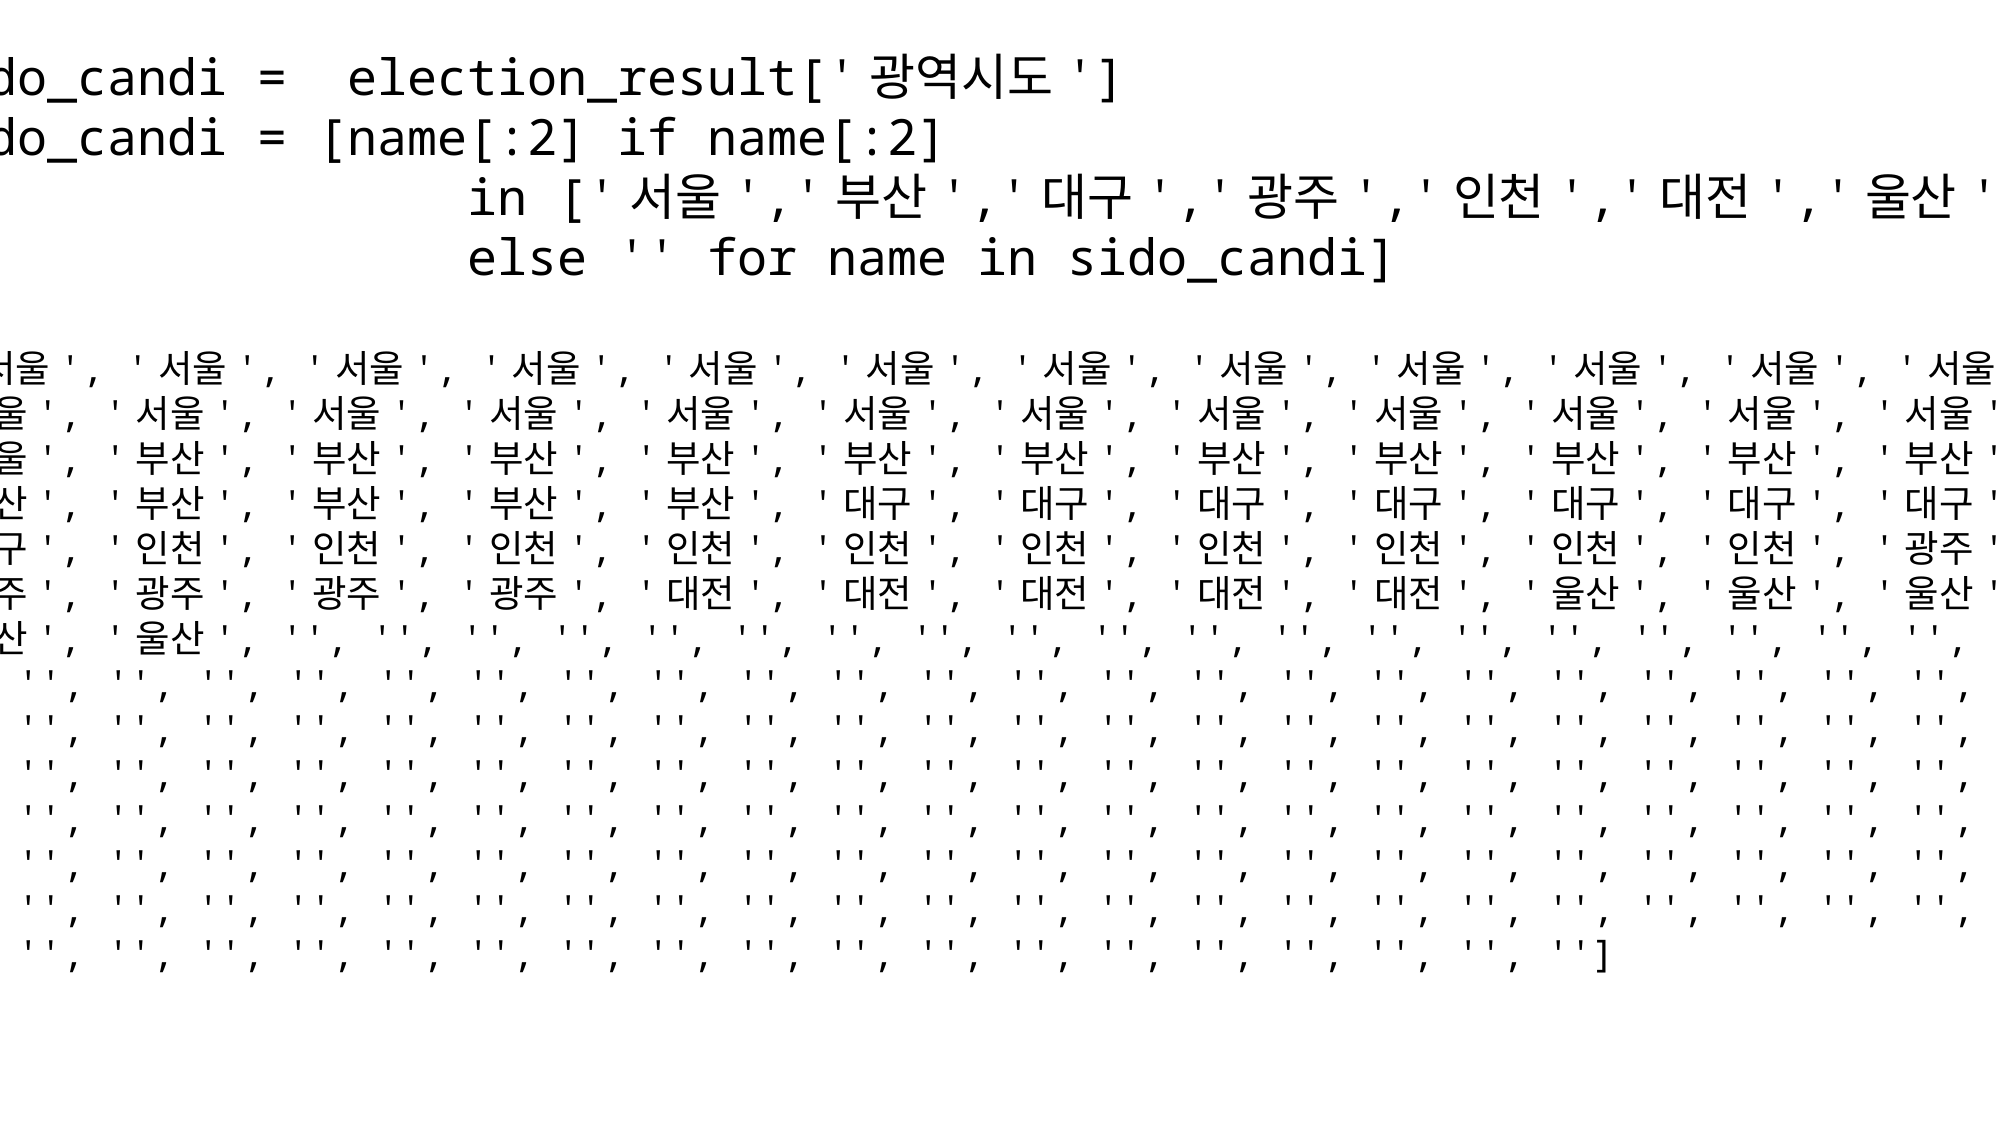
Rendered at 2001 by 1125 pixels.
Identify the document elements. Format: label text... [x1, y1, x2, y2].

text_box sido_candi = election_result['광역시도'] sido_candi = [name[:2] if name[:2] in ['서울','부산','대구','광주','인천','대전','울산'] else '' for name in sido_candi] ['서울', '서울', '서울', '서울', '서울', '서울', '서울', '서울', '서울', '서울', '서울', '서울', '서울', '서울', '서울', '서울', '서울', '서울', '서울', '서울', '서울', '서울', '서울', '서울', '서울', '부산', '부산', '부산', '부산', '부산', '부산', '부산', '부산', '부산', '부산', '부산', '부산', '부산', '부산', '부산', '부산', '대구', '대구', '대구', '대구', '대구', '대구', '대구', '대구', '인천', '인천', '인천', '인천', '인천', '인천', '인천', '인천', '인천', '인천', '광주', '광주', '광주', '광주', '광주', '대전', '대전', '대전', '대전', '대전', '울산', '울산', '울산', '울산', '울산', '', '', '', '', '', '', '', '', '', '', '', '', '', '', '', '', '', '', '', '', '', '', '', '', '', '', '', '', '', '', '', '', '', '', '', '', '', '', '', '', '', '', '', '', '', '', '', '', '', '', '', '', '', '', '', '', '', '', '', '', '', '', '', '', '', '', '', '', '', '', '', '', '', '', '', '', '', '', '', '', '', '', '', '', '', '', '', '', '', '', '', '', '', '', '', '', '', '', '', '', '', '', '', '', '', '', '', '', '', '', '', '', '', '', '', '', '', '', '', '', '', '', '', '', '', '', '', '', '', '', '', '', '', '', '', '', '', '', '', '', '', '', '', '', '', '', '', '', '', '', '', '', '', '', '', '', '', '', '', '', '', '', '', '', '', '', '', '', '', '', '', '', '', '', '', ''] [0, 37, 2000, 983]
